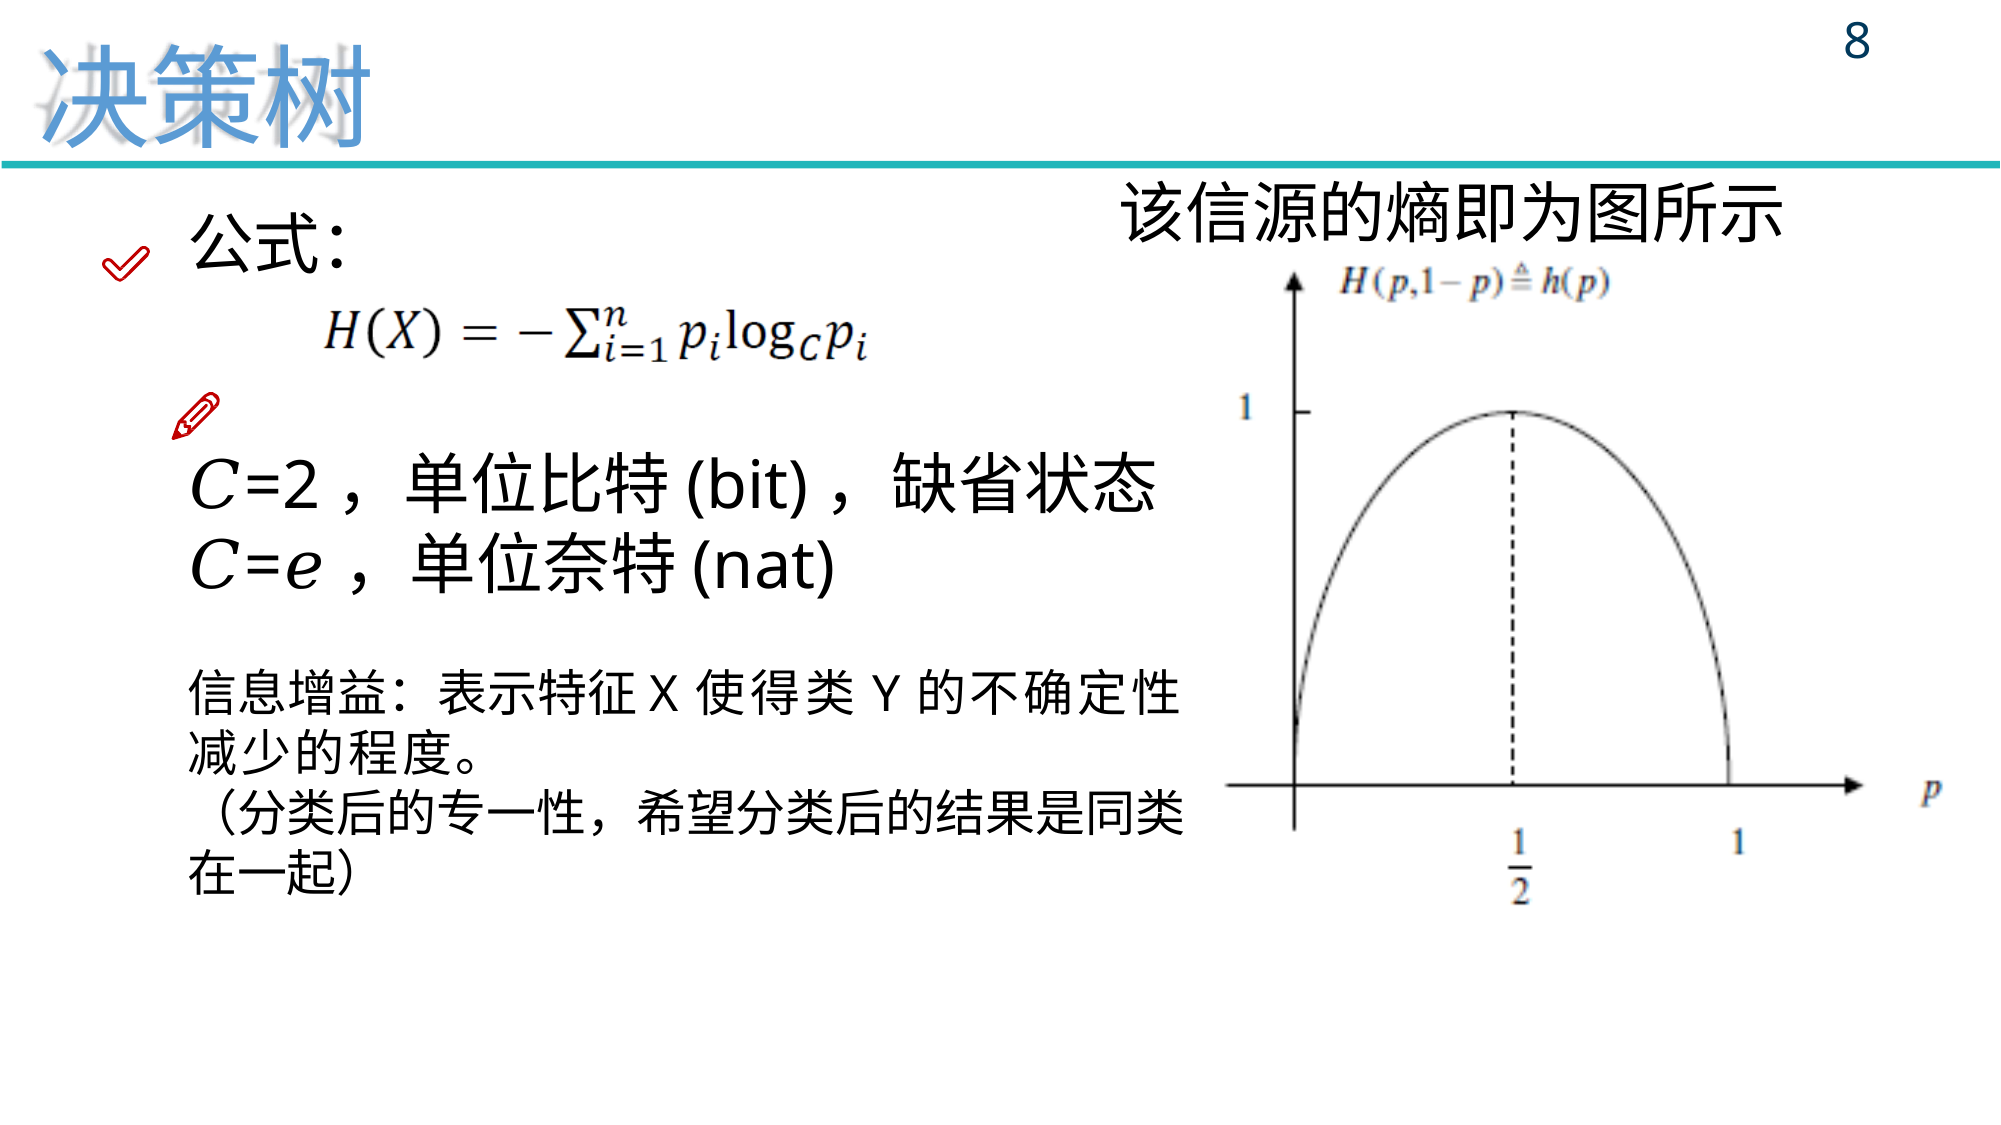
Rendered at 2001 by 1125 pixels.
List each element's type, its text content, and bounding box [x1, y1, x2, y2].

text_box 该信源的熵即为图所示 [1085, 163, 1847, 258]
text_box [1436, 9, 1887, 76]
title 决策树 [36, 24, 378, 215]
text_box 公式： 𝐶=2，单位比特(bit)，缺省状态 𝐶=𝑒，单位奈特(nat) 信息增益：表示特征X使得类Y的不确定性减少的程度。 （分类后的专一性，希望分类后的结果是同类在一起） [172, 194, 1243, 909]
picture [1220, 259, 1946, 912]
text_box [9, 9, 437, 226]
picture [304, 292, 897, 373]
